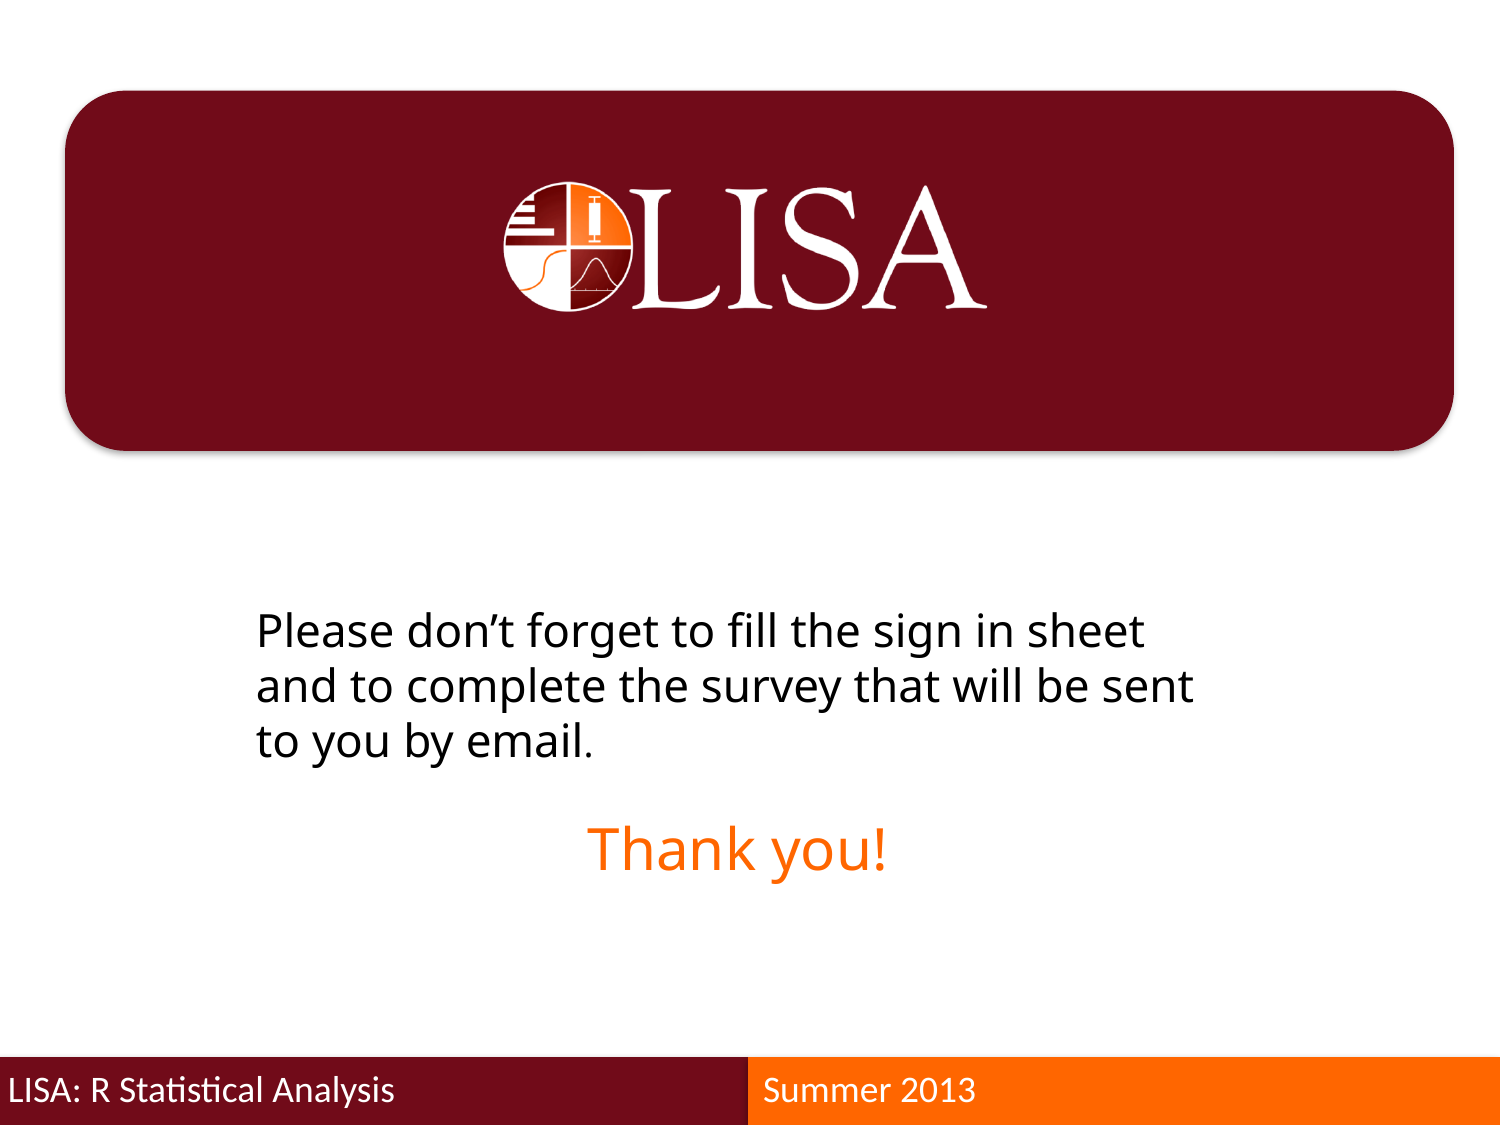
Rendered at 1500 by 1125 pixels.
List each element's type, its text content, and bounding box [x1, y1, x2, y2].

text_box [65, 90, 1454, 451]
picture [499, 181, 998, 313]
text_box Please don’t forget to fill the sign in sheet and to complete the survey that will be sent to you by email. Thank you! [241, 594, 1250, 935]
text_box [0, 1057, 1500, 1125]
